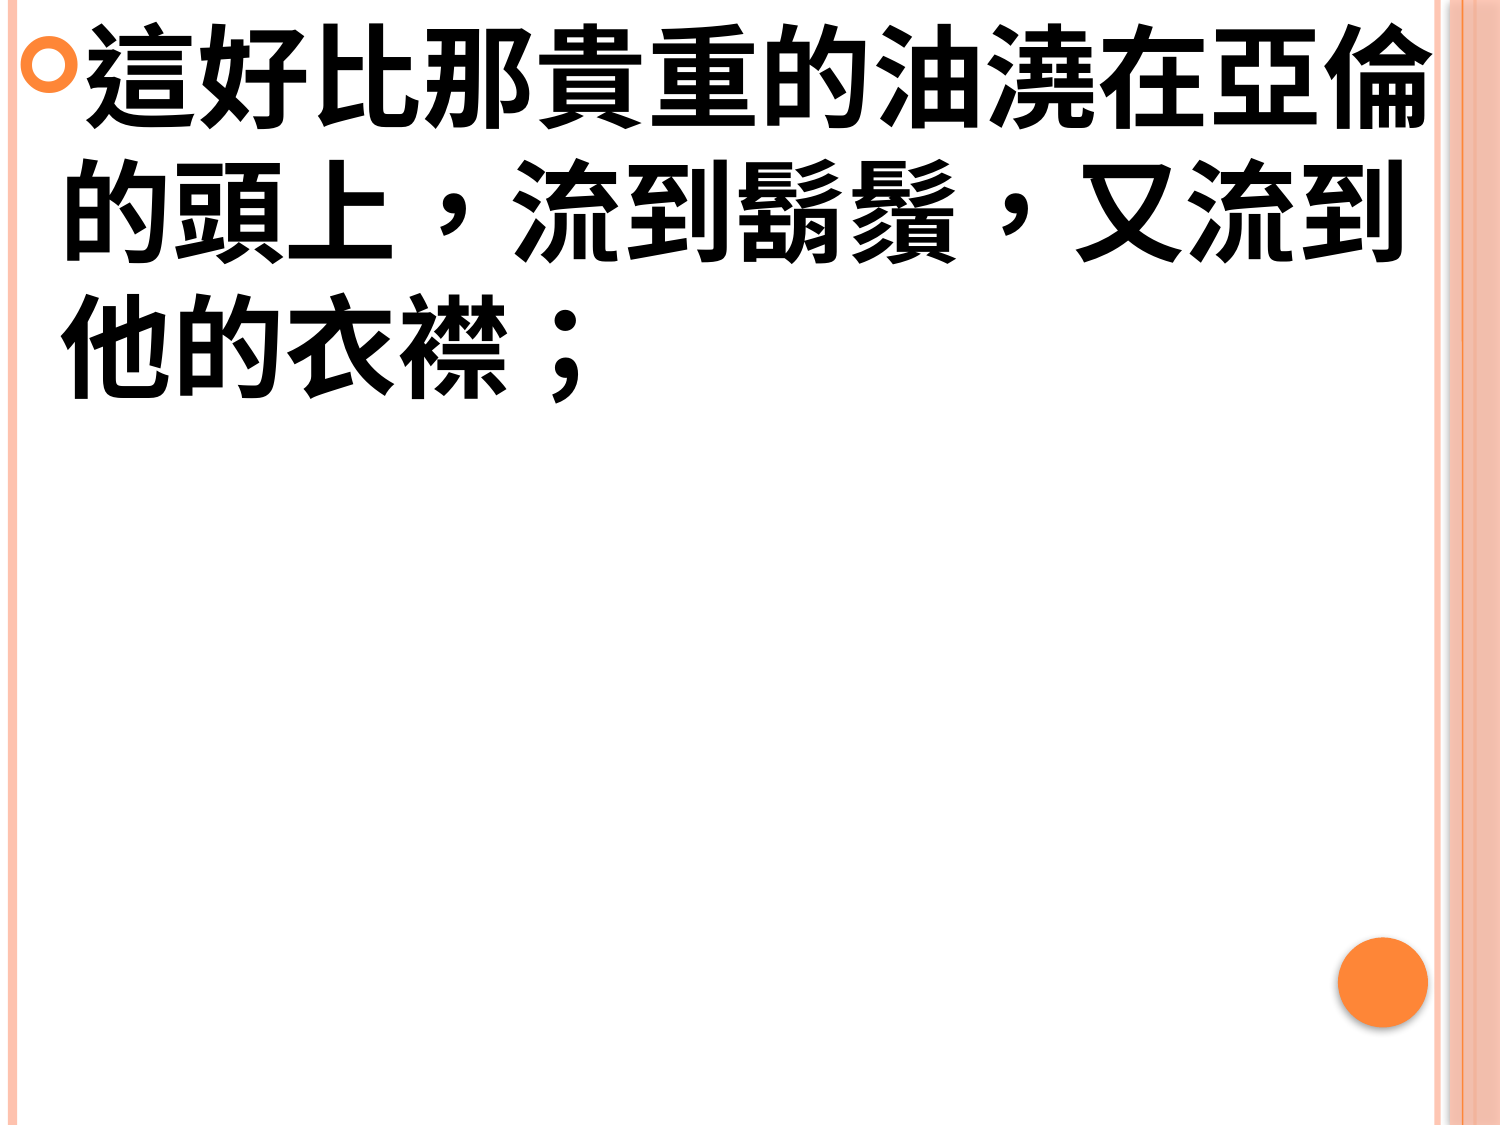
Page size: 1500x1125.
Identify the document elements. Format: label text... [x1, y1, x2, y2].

list 這好比那貴重的油澆在亞倫的頭上，流到鬍鬚，又流到他的衣襟； [0, 0, 1500, 1125]
